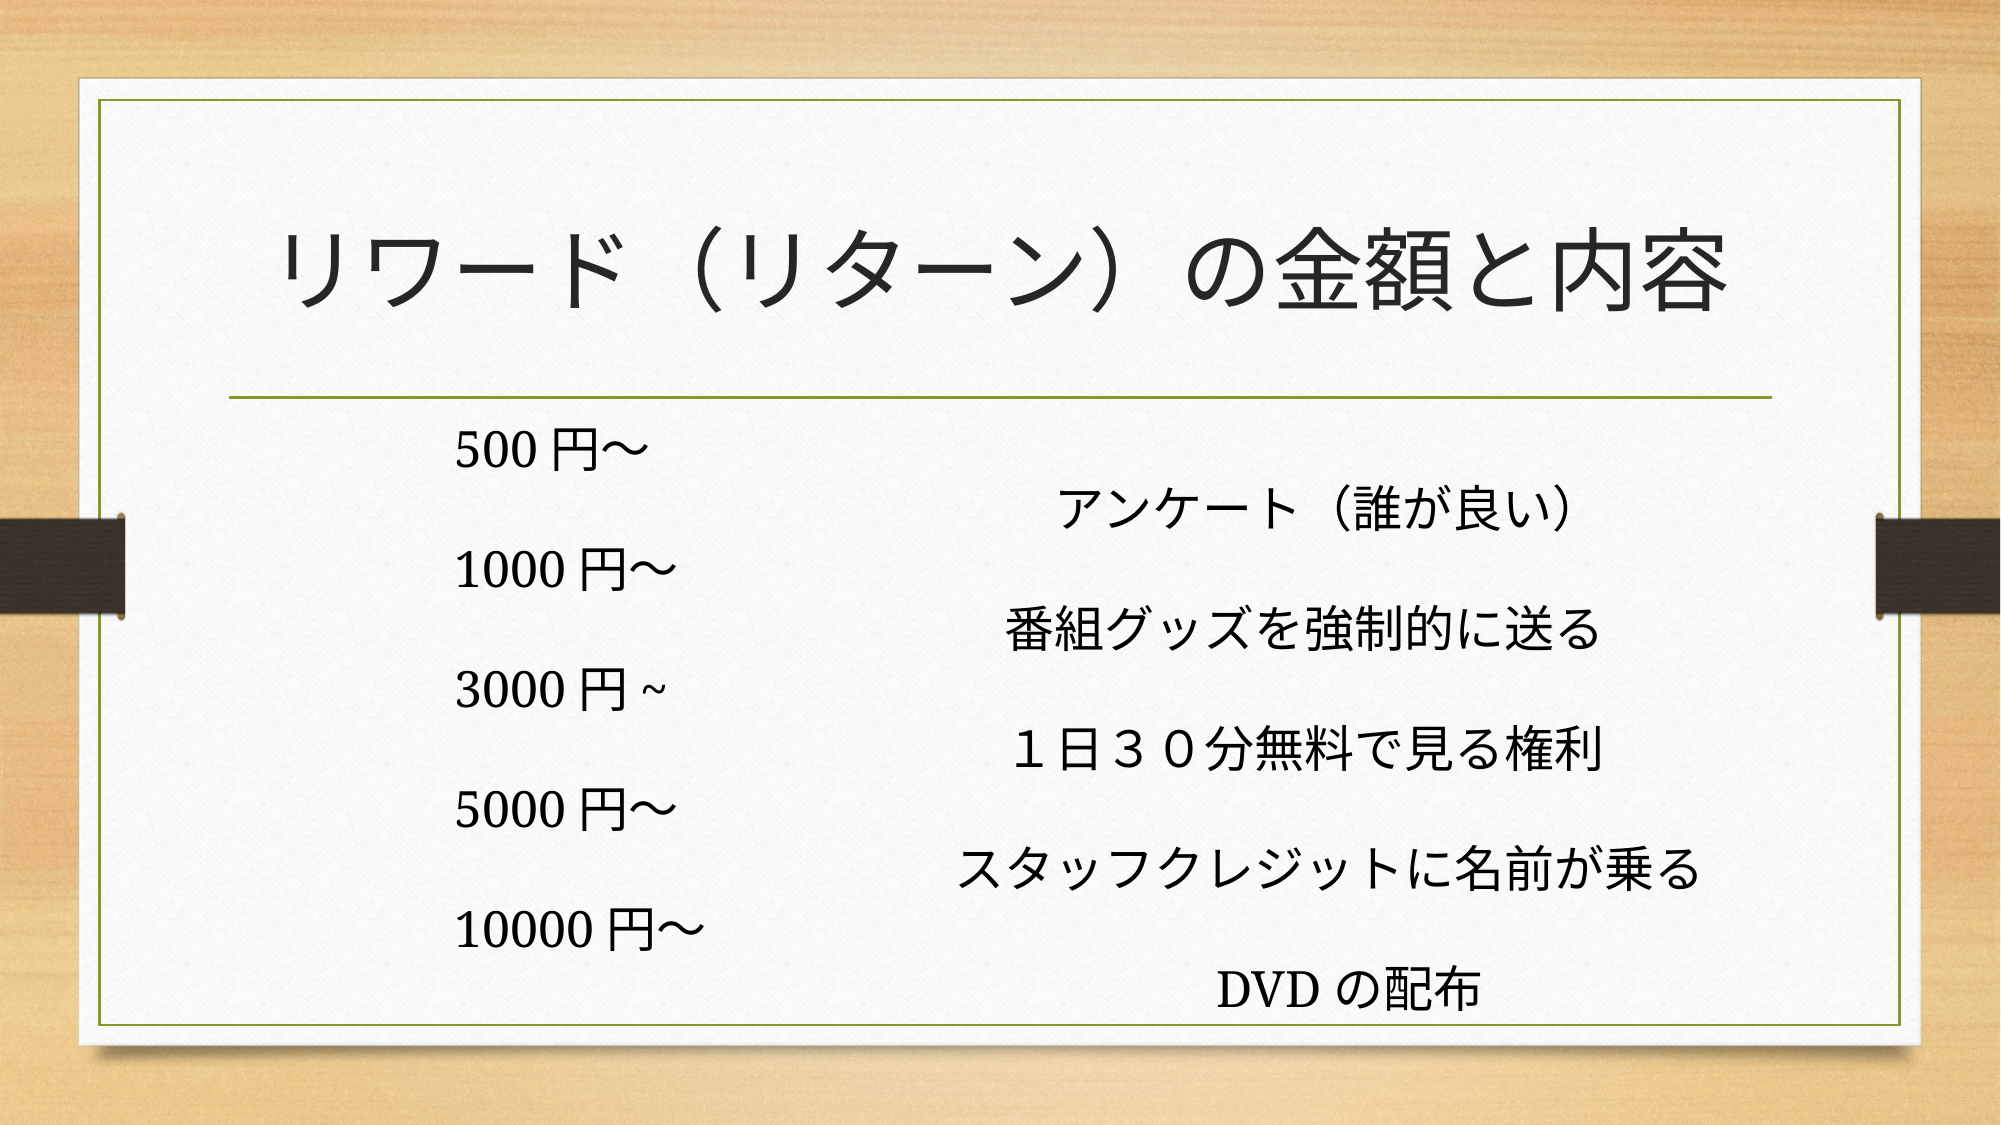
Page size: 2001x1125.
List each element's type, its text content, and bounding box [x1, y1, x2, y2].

title リワード（リターン）の金額と内容 [212, 161, 1788, 375]
picture [0, 0, 2001, 1125]
text_box 500円～ アンケート（誰が良い） 1000円～ 番組グッズを強制的に送る 3000円~ １日３０分無料で見る権利 5000円～ スタッフクレジットに名前が乗る 10000円～ DVDの配布 [439, 410, 1742, 1026]
